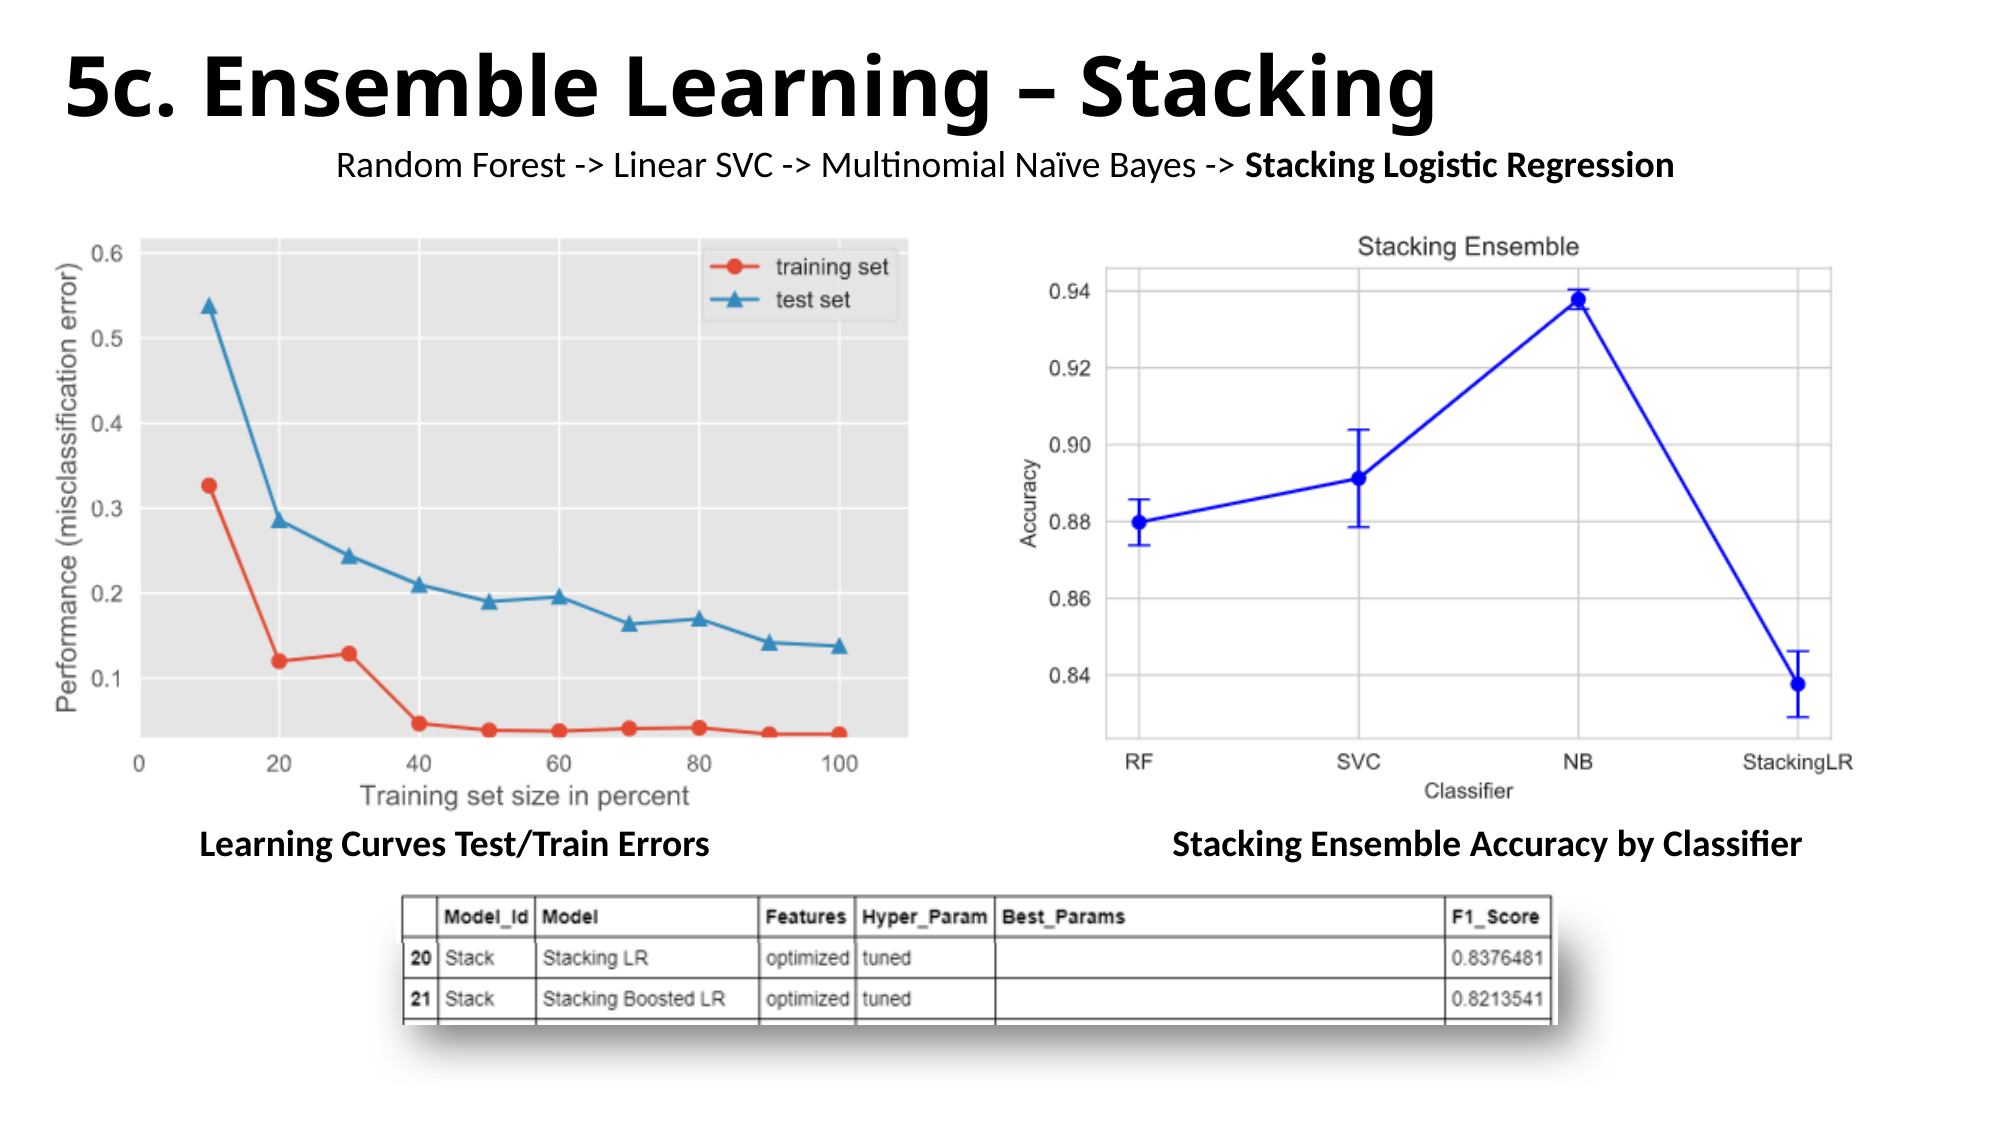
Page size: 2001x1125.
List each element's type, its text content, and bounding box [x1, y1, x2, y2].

text_box Learning Curves Test/Train Errors [184, 824, 783, 872]
picture [1005, 221, 1873, 812]
text_box Random Forest -> Linear SVC -> Multinomial Naïve Bayes -> Stacking Logistic Regression [184, 132, 1827, 193]
picture [396, 893, 1558, 1025]
text_box Stacking Ensemble Accuracy by Classifier [1157, 812, 1848, 872]
title 5c. Ensemble Learning – Stacking [49, 29, 1558, 150]
picture [38, 221, 927, 824]
